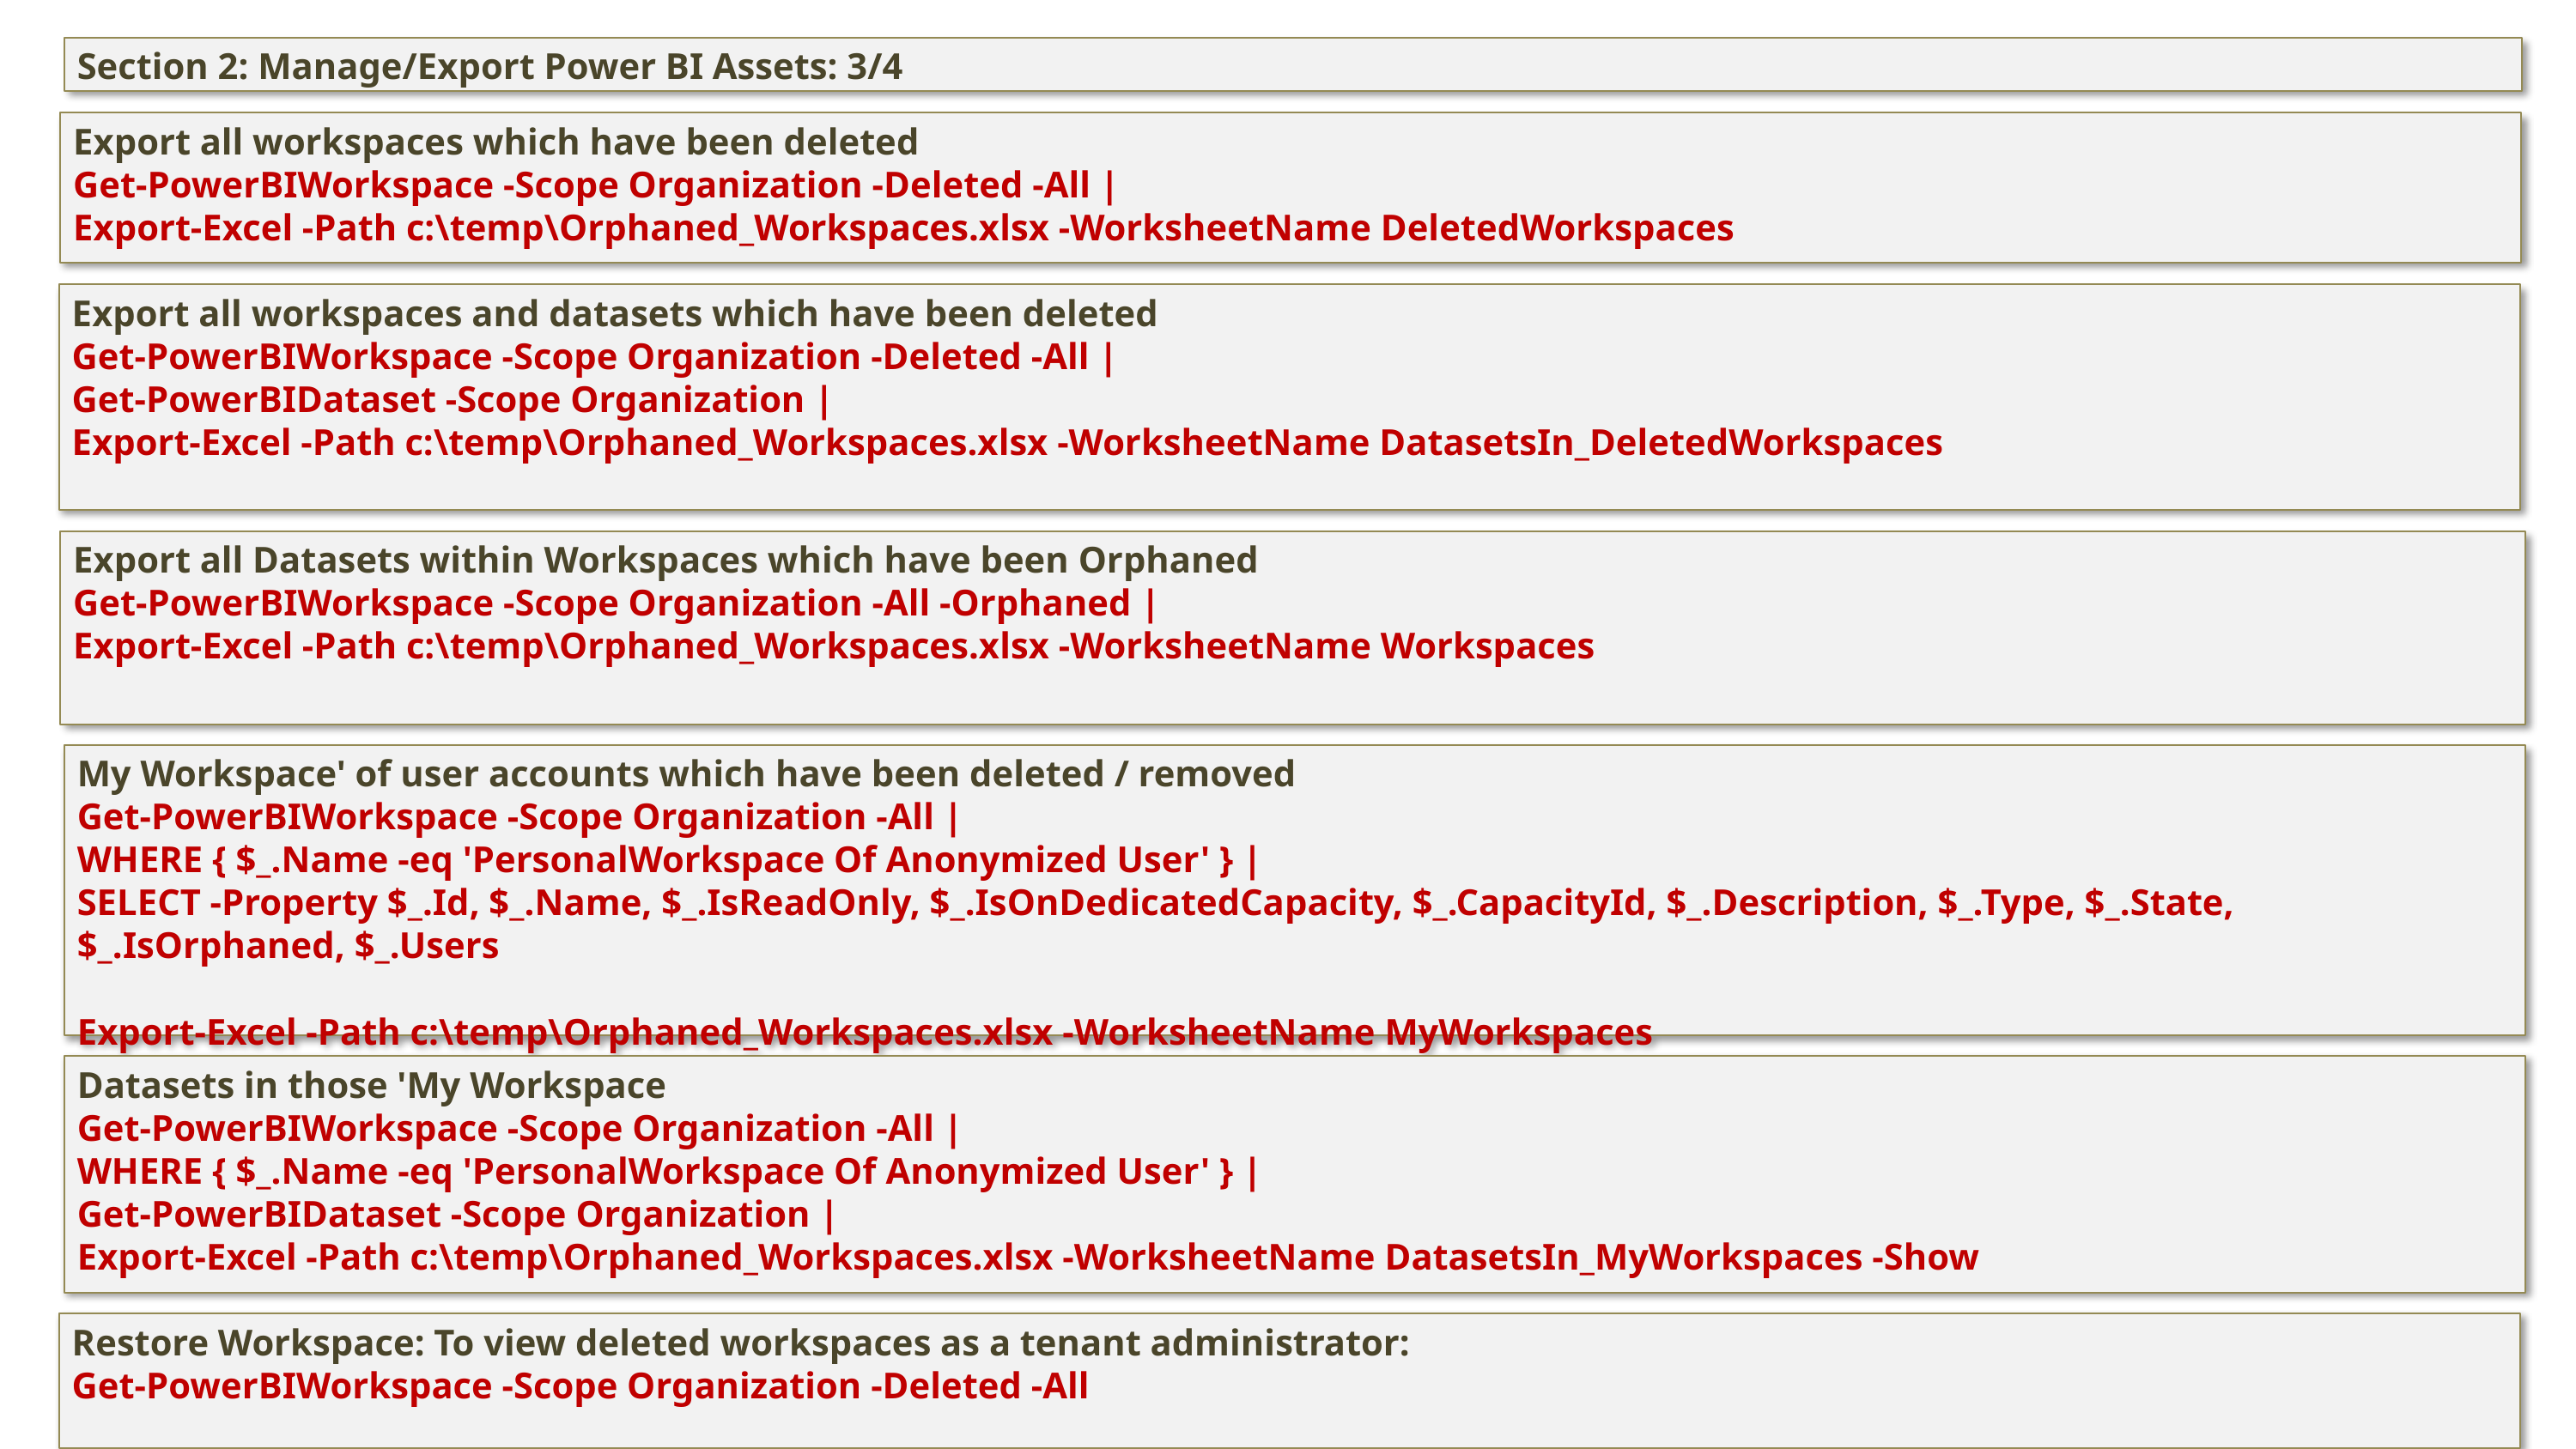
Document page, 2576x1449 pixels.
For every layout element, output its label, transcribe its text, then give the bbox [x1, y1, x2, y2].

text_box My Workspace' of user accounts which have been deleted / removed Get-PowerBIWorkspace -Scope Organization -All | WHERE { $_.Name -eq 'PersonalWorkspace Of Anonymized User' } | SELECT -Property $_.Id, $_.Name, $_.IsReadOnly, $_.IsOnDedicatedCapacity, $_.CapacityId, $_.Description, $_.Type, $_.State, $_.IsOrphaned, $_.Users Export-Excel -Path c:\temp\Orphaned_Workspaces.xlsx -WorksheetName MyWorkspaces [63, 743, 2527, 1037]
text_box Export all workspaces which have been deleted Get-PowerBIWorkspace -Scope Organization -Deleted -All | Export-Excel -Path c:\temp\Orphaned_Workspaces.xlsx -WorksheetName DeletedWorkspaces [58, 111, 2524, 264]
text_box Section 2: Manage/Export Power BI Assets: 3/4 [63, 36, 2524, 93]
text_box Restore Workspace: To view deleted workspaces as a tenant administrator: Get-PowerBIWorkspace -Scope Organization -Deleted -All [58, 1312, 2522, 1449]
text_box Datasets in those 'My Workspace Get-PowerBIWorkspace -Scope Organization -All | WHERE { $_.Name -eq 'PersonalWorkspace Of Anonymized User' } | Get-PowerBIDataset -Scope Organization | Export-Excel -Path c:\temp\Orphaned_Workspaces.xlsx -WorksheetName DatasetsIn_MyWorkspaces -Show [63, 1054, 2527, 1294]
text_box Export all workspaces and datasets which have been deleted Get-PowerBIWorkspace -Scope Organization -Deleted -All | Get-PowerBIDataset -Scope Organization | Export-Excel -Path c:\temp\Orphaned_Workspaces.xlsx -WorksheetName DatasetsIn_DeletedWorkspaces [58, 282, 2522, 512]
text_box Export all Datasets within Workspaces which have been Orphaned Get-PowerBIWorkspace -Scope Organization -All -Orphaned | Export-Excel -Path c:\temp\Orphaned_Workspaces.xlsx -WorksheetName Workspaces [58, 530, 2527, 726]
